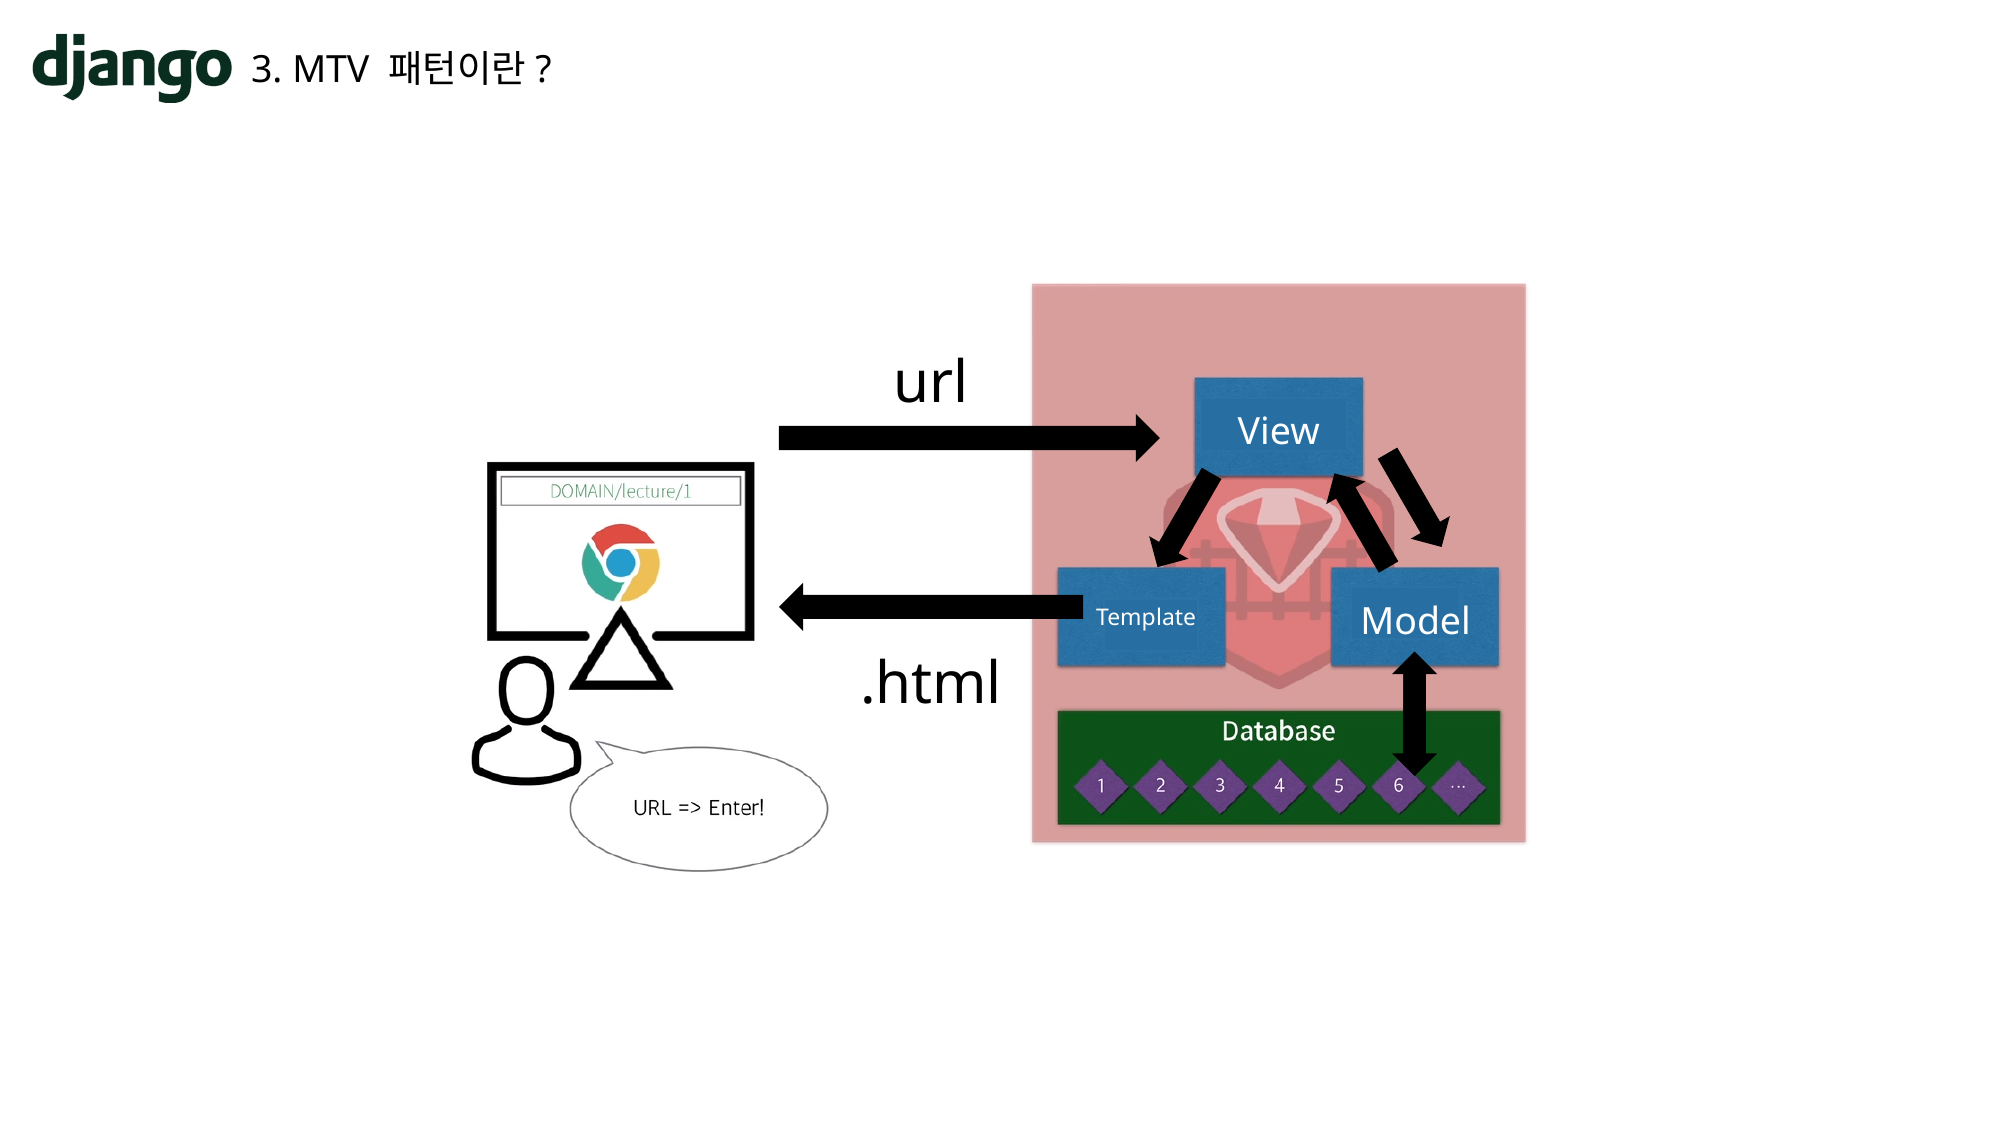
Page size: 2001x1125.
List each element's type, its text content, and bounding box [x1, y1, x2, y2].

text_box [1391, 651, 1438, 776]
picture [401, 192, 1598, 933]
text_box 3. MTV 패턴이란? [236, 38, 567, 98]
picture [32, 33, 233, 103]
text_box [778, 582, 1084, 725]
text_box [778, 336, 1160, 462]
